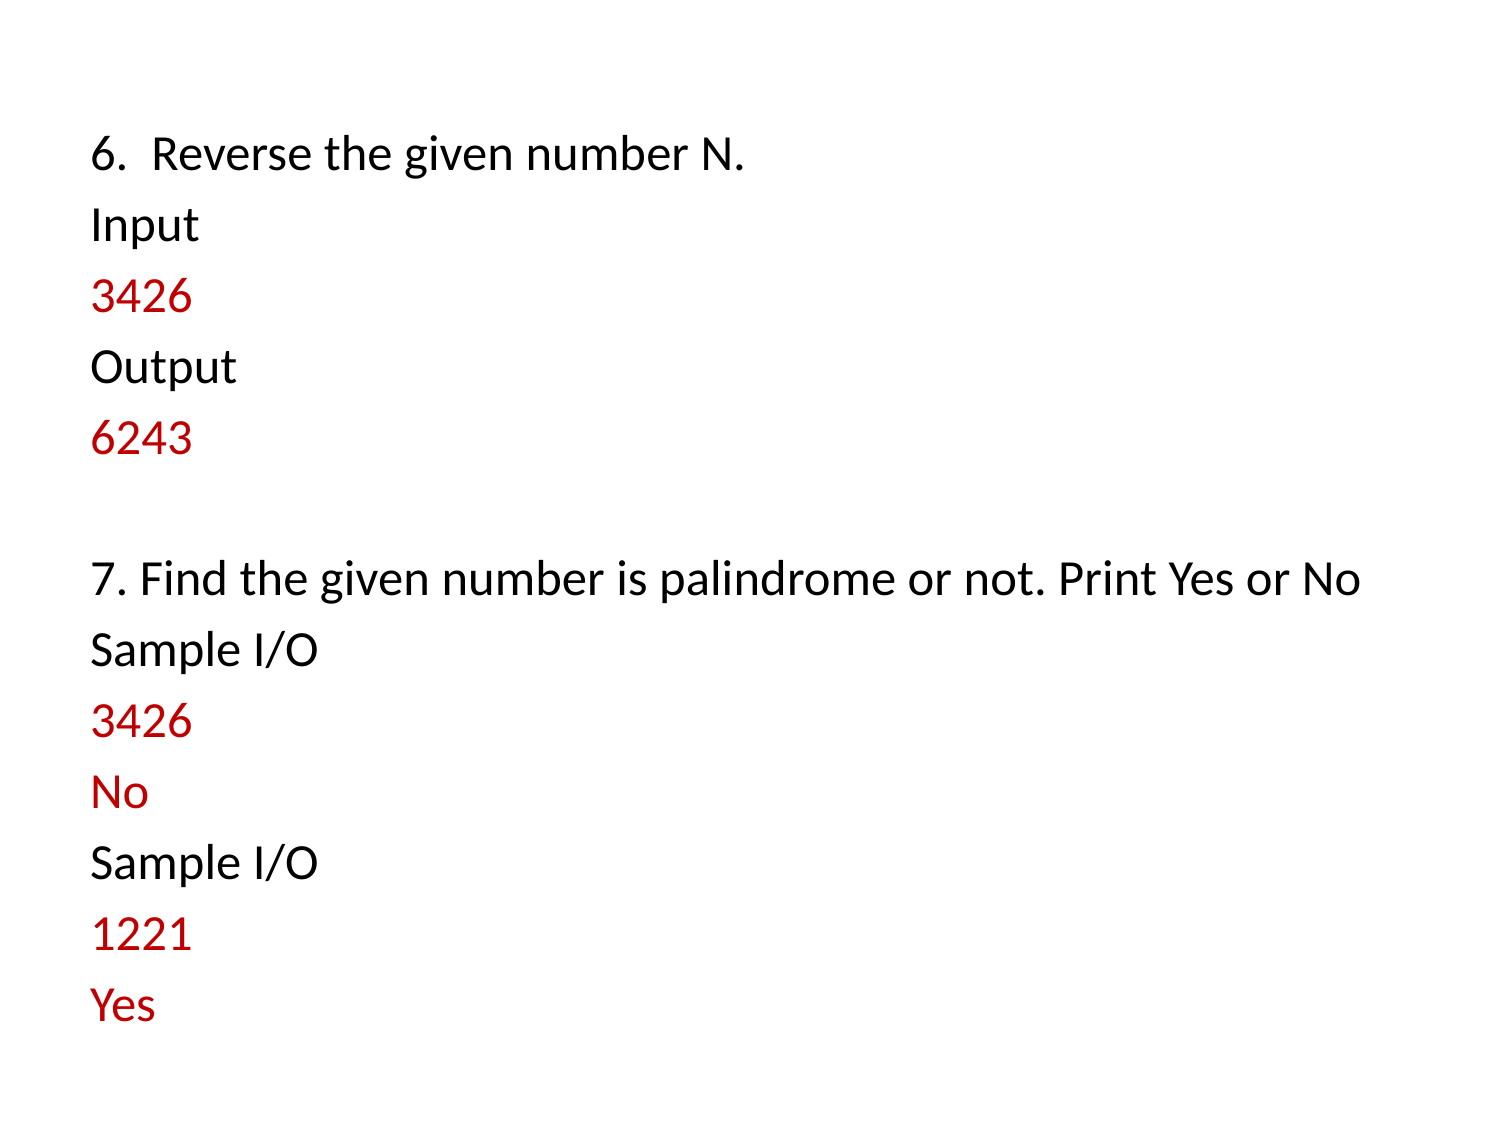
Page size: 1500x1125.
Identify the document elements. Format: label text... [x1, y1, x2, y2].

list 6. Reverse the given number N. Input 3426 Output 6243 7. Find the given number is palindrome or not. Print Yes or No Sample I/O 3426 No Sample I/O 1221 Yes [75, 112, 1425, 1050]
